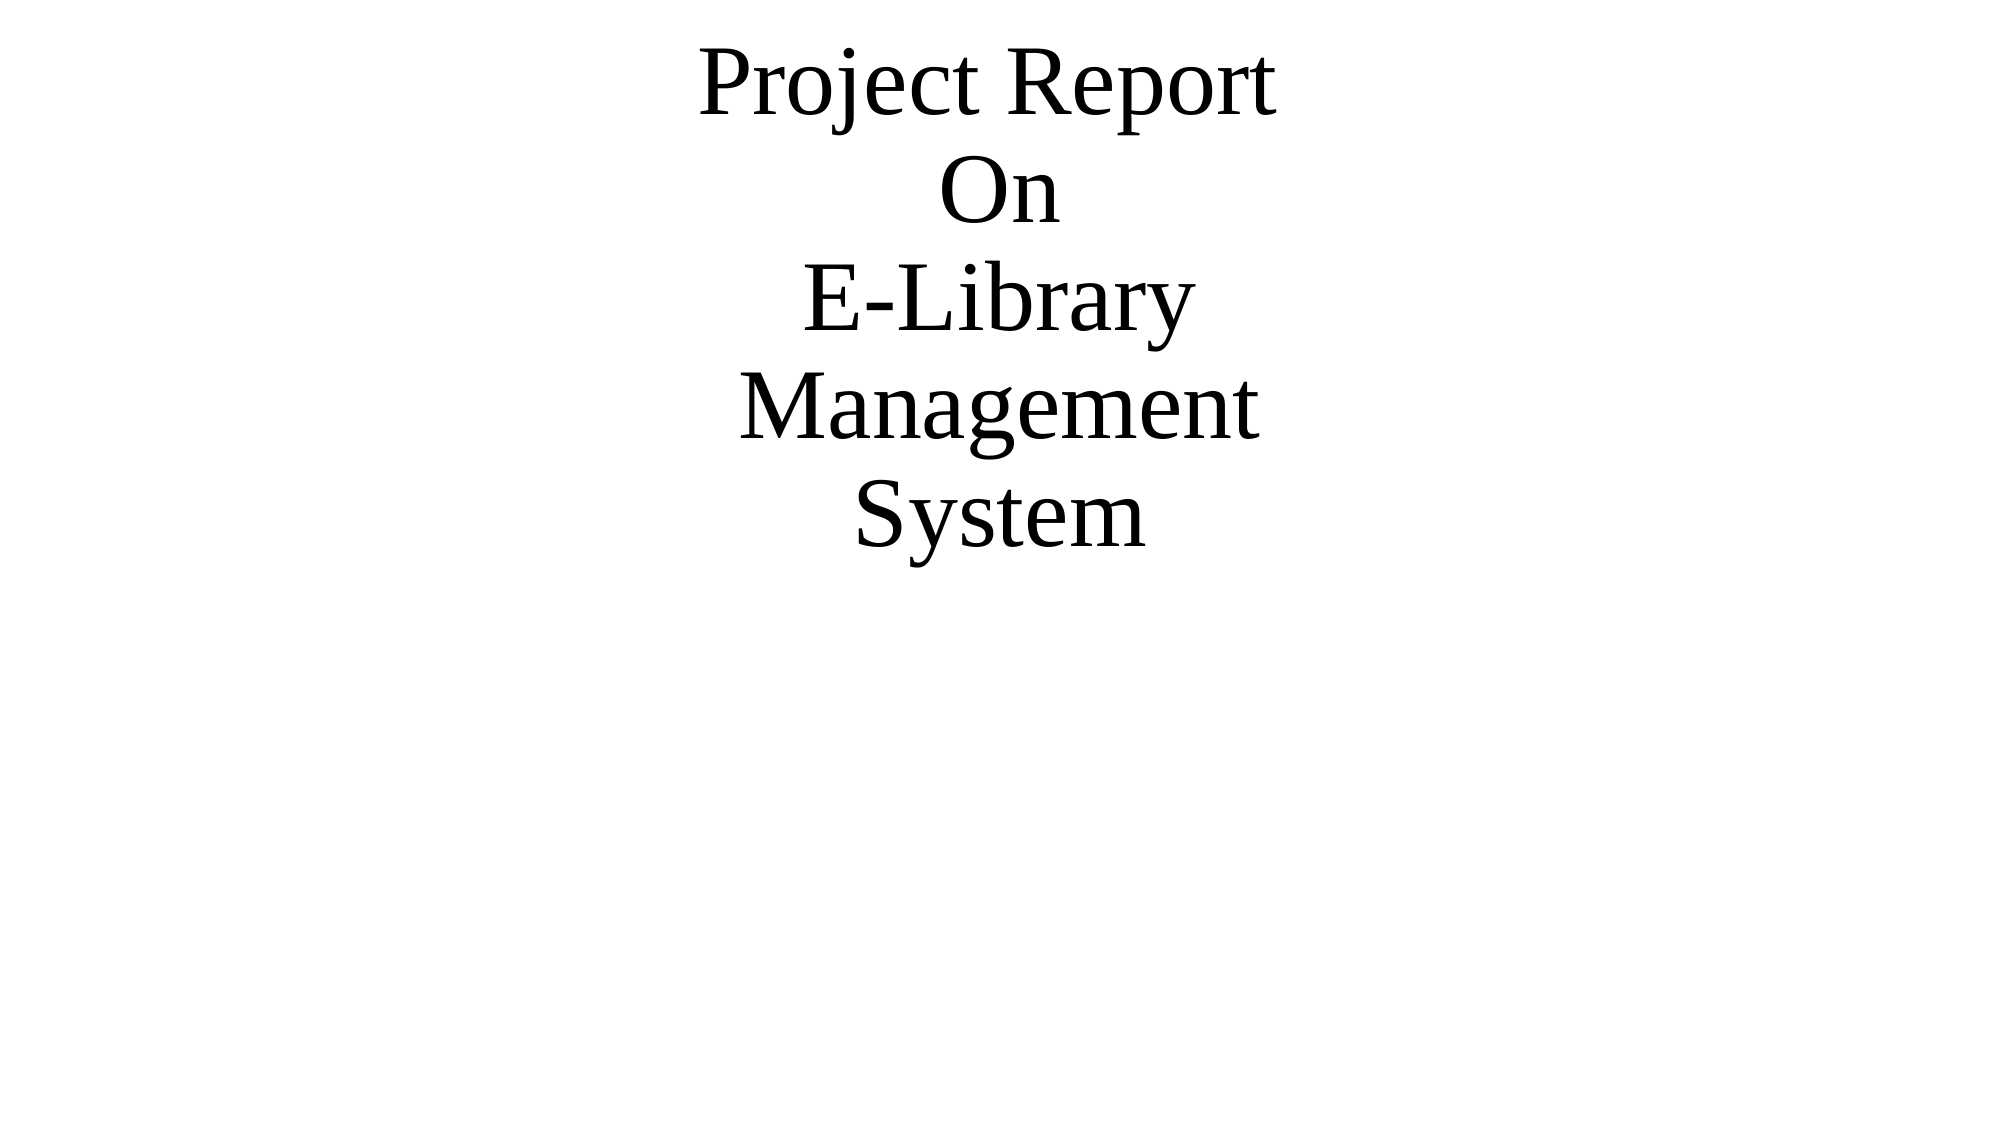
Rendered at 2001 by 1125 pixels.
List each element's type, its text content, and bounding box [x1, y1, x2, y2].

title Project Report On E-Library Management System [249, 184, 1750, 576]
